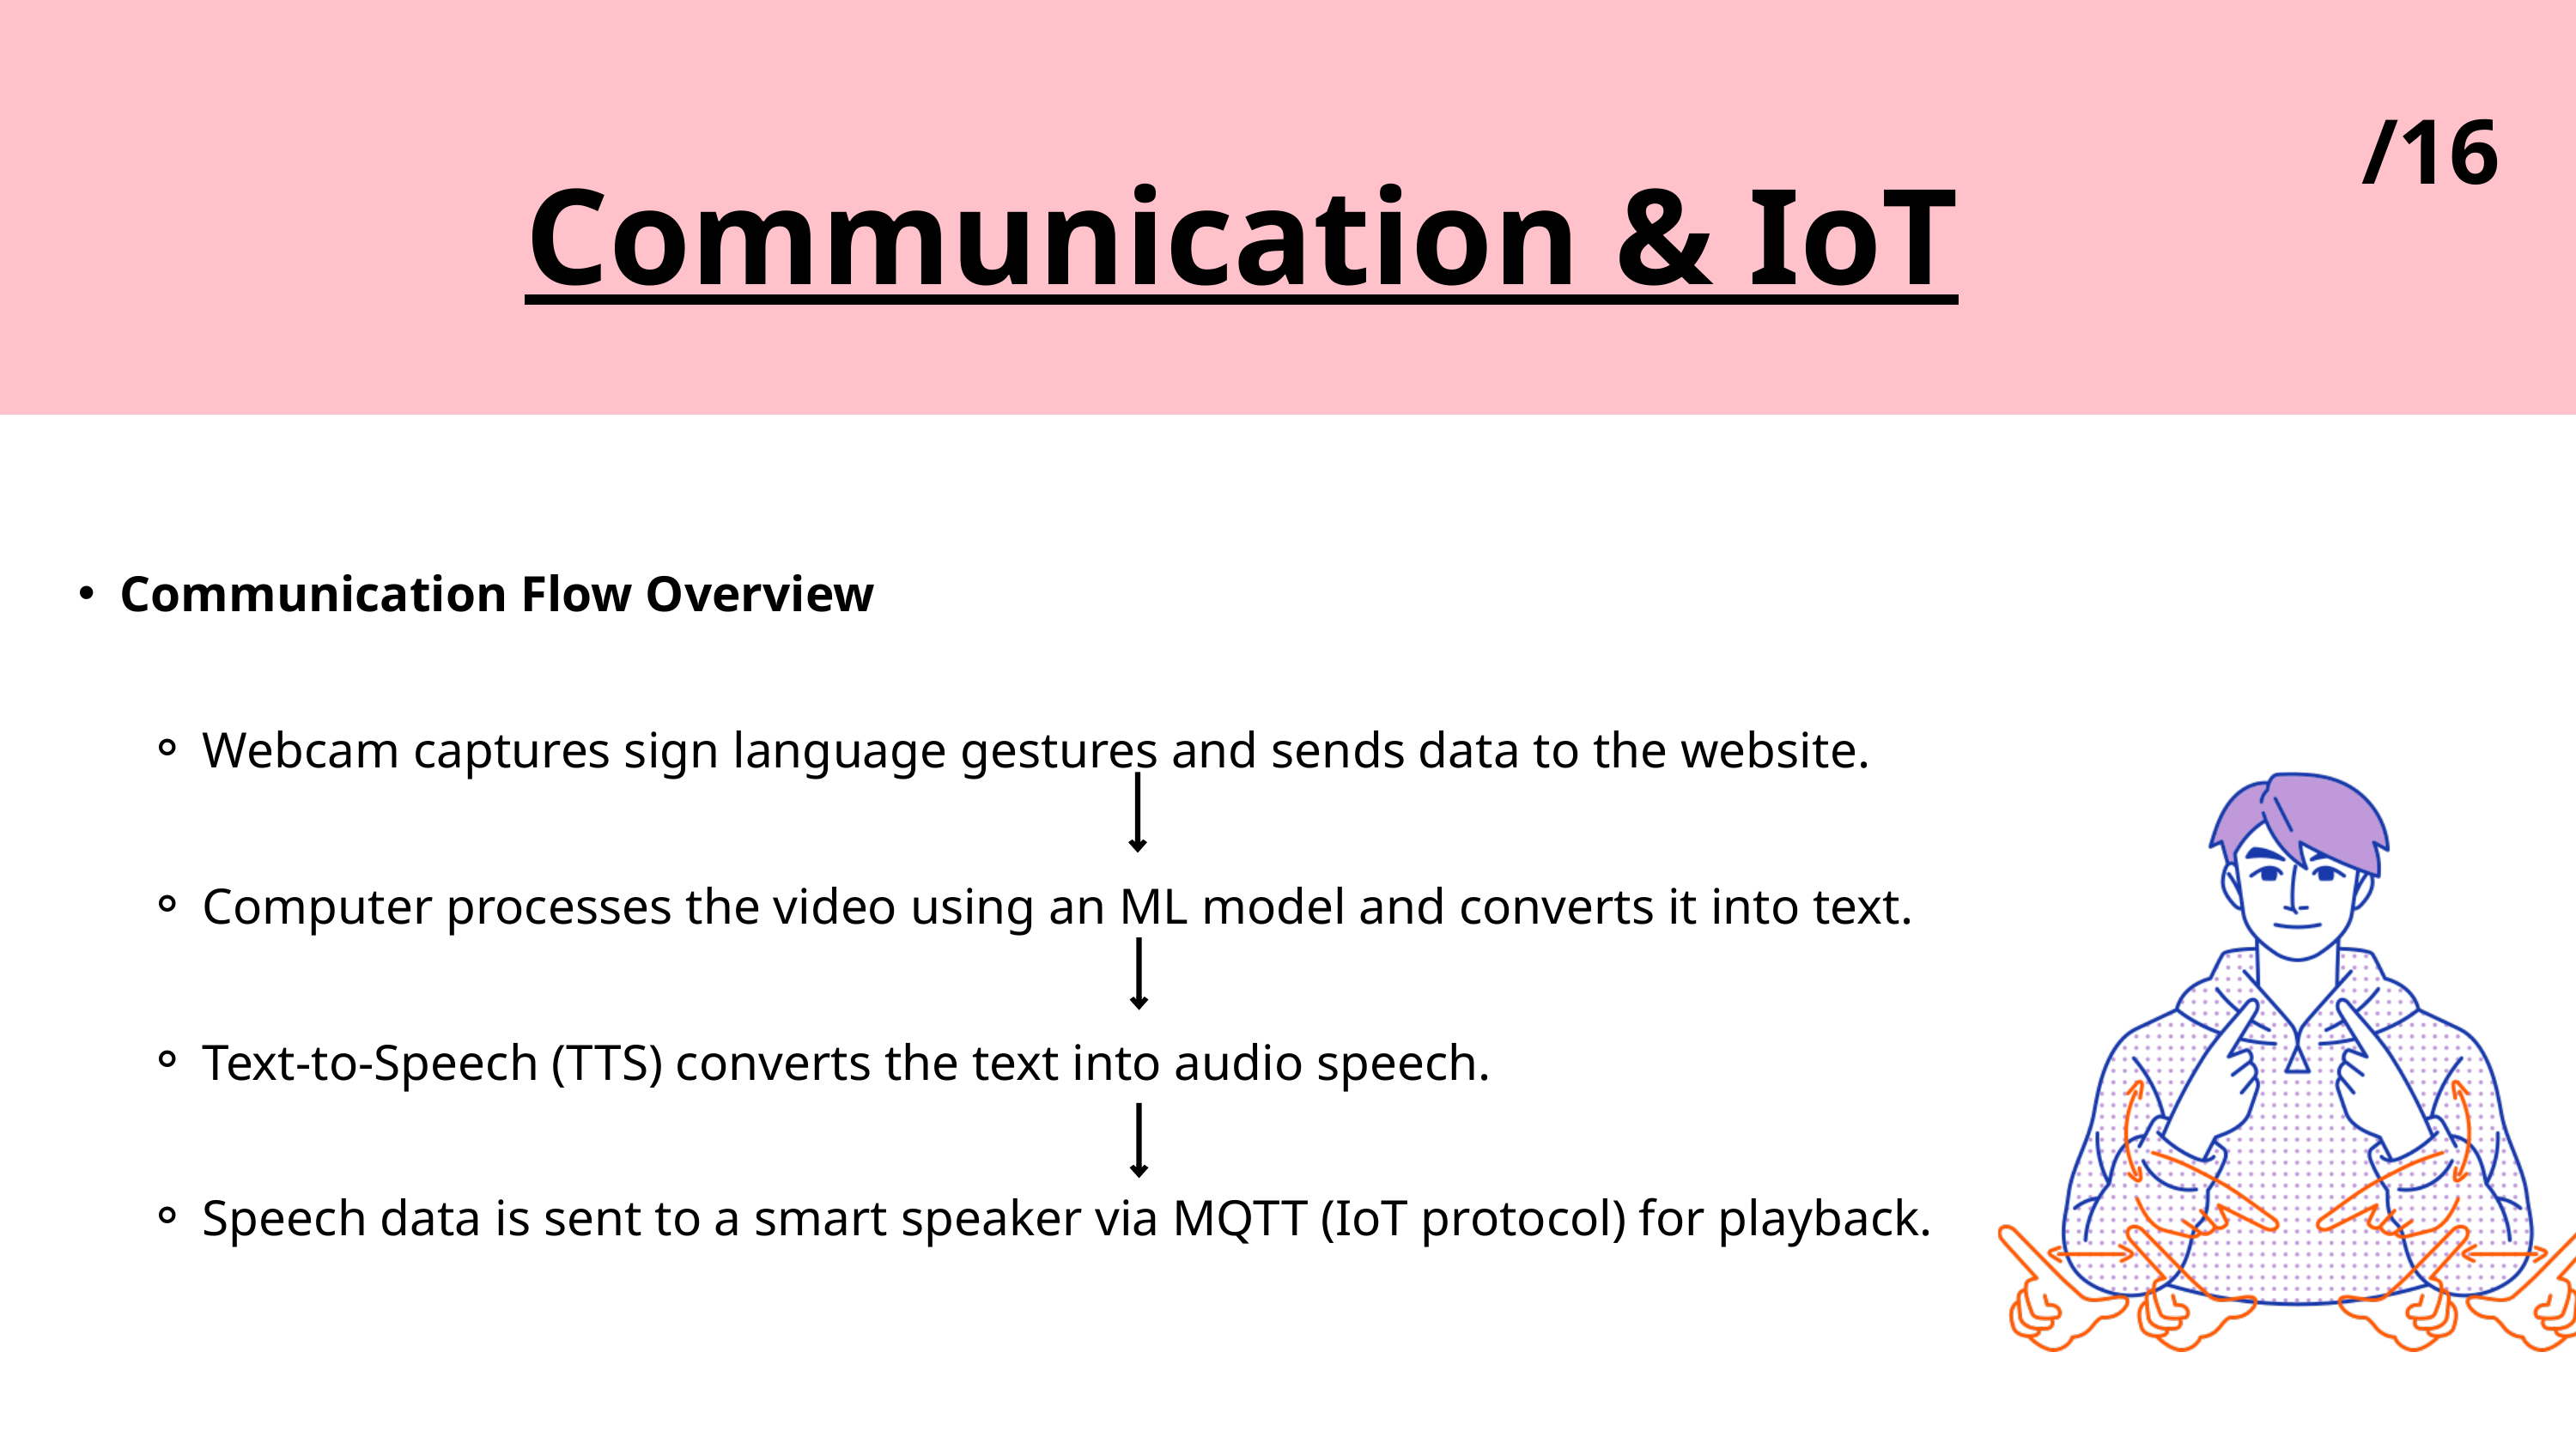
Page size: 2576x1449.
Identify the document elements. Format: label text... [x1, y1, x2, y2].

text_box Communication & IoT [525, 125, 1074, 312]
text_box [1080, 0, 1496, 1449]
text_box Communication Flow Overview Webcam captures sign language gestures and sends data to the website. Computer processes the video using an ML model and converts it into text. Text-to-Speech (TTS) converts the text into audio speech. Speech data is sent to a smart speaker via MQTT (IoT protocol) for playback. [1502, 543, 2247, 1324]
text_box Communication & IoT [1502, 125, 2051, 312]
text_box [1997, 772, 2576, 1352]
text_box Communication Flow Overview Webcam captures sign language gestures and sends data to the website. Computer processes the video using an ML model and converts it into text. Text-to-Speech (TTS) converts the text into audio speech. Speech data is sent to a smart speaker via MQTT (IoT protocol) for playback. [36, 543, 1074, 1324]
text_box /16 [2315, 76, 2547, 203]
